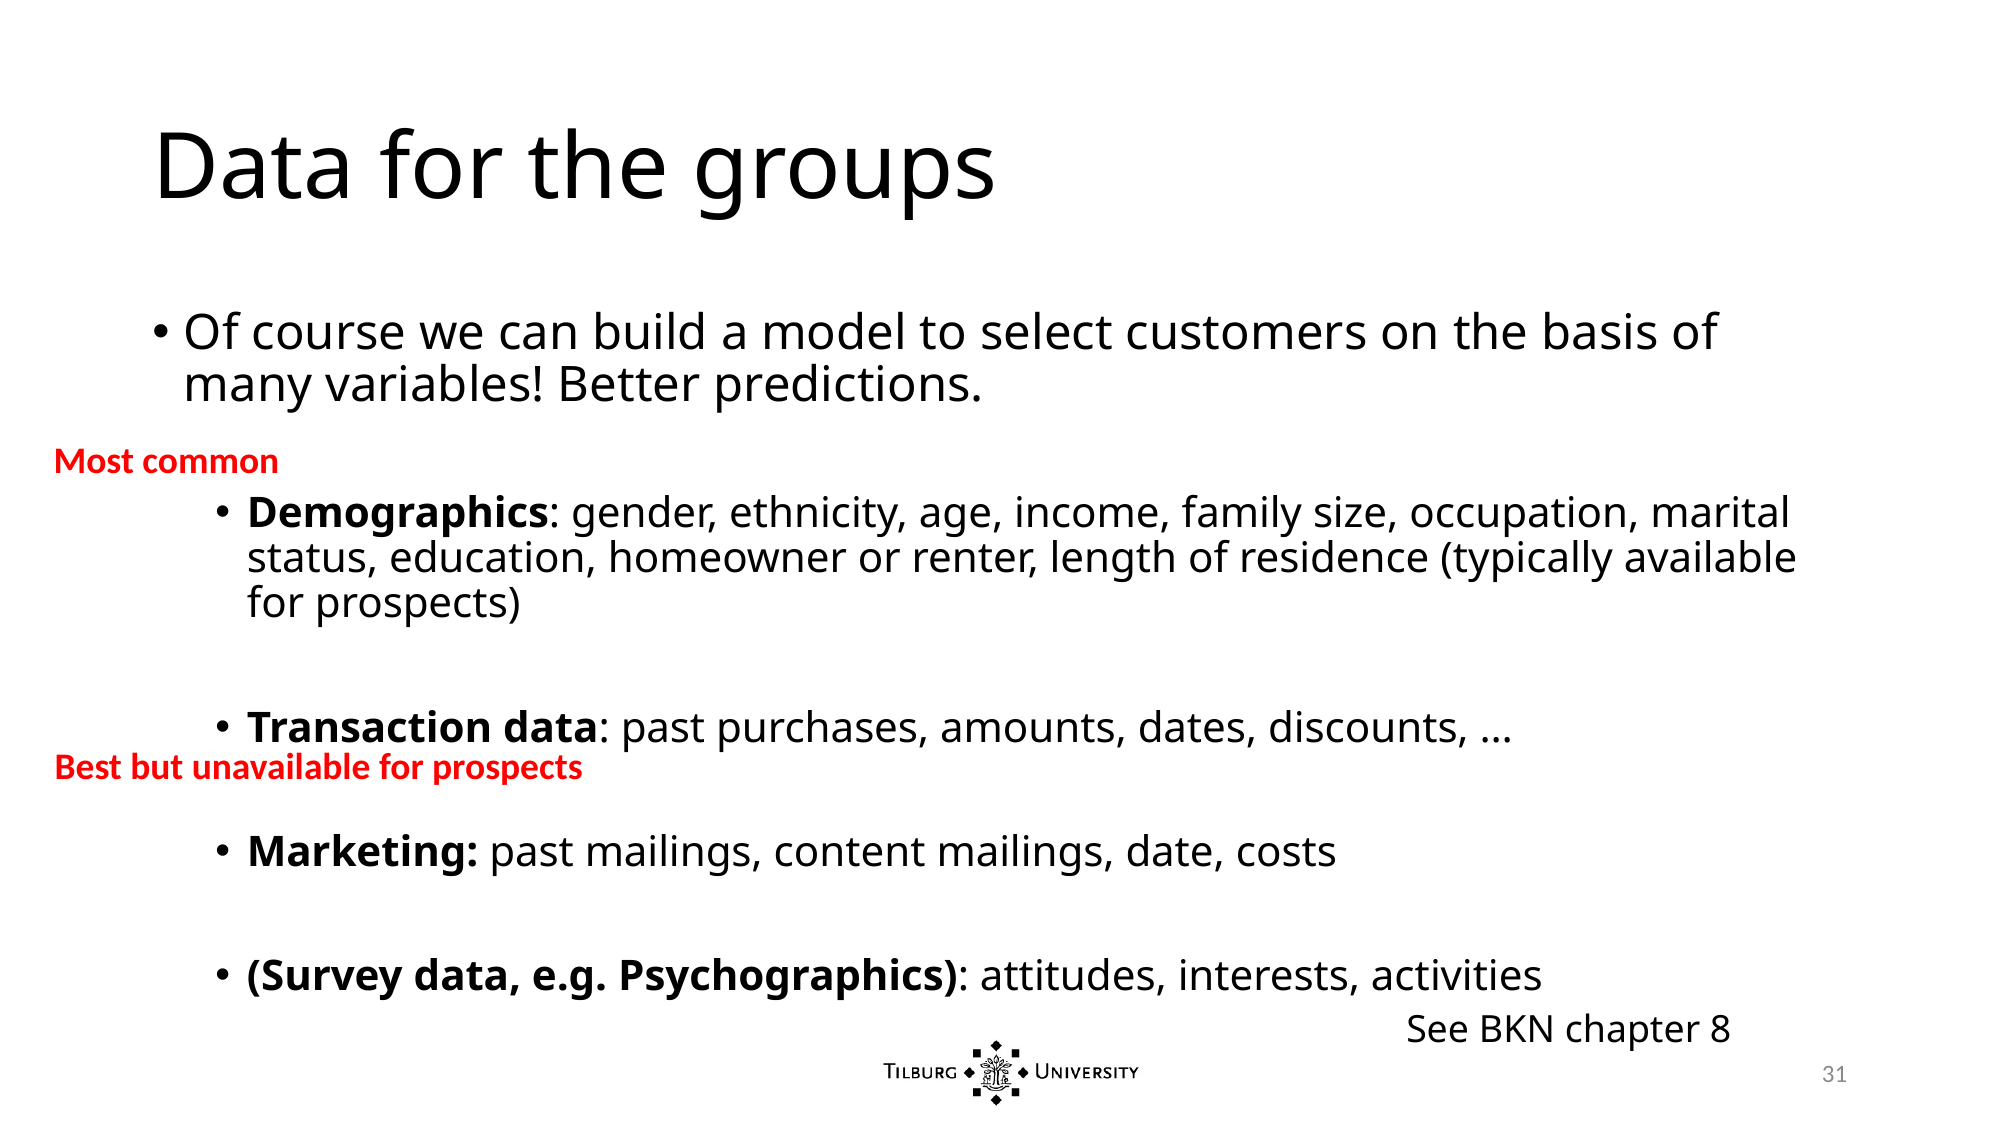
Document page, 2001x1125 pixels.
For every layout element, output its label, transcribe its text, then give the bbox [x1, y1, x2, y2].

text_box See BKN chapter 8 [1391, 997, 1747, 1058]
slide_number 31 [1412, 1042, 1863, 1103]
text_box Best but unavailable for prospects [39, 734, 599, 795]
title Data for the groups [137, 59, 1863, 278]
list Of course we can build a model to select customers on the basis of many variables! Better predictions. Demographics: gender, ethnicity, age, income, family size, occupation, marital status, education, homeowner or renter, length of residence (typically available for prospects) Transaction data: past purchases, amounts, dates, discounts, … Marketing: past mailings, content mailings, date, costs (Survey data, e.g. Psychographics): attitudes, interests, activities [137, 299, 1863, 1014]
text_box Most common [38, 429, 295, 489]
picture [875, 1032, 1146, 1113]
